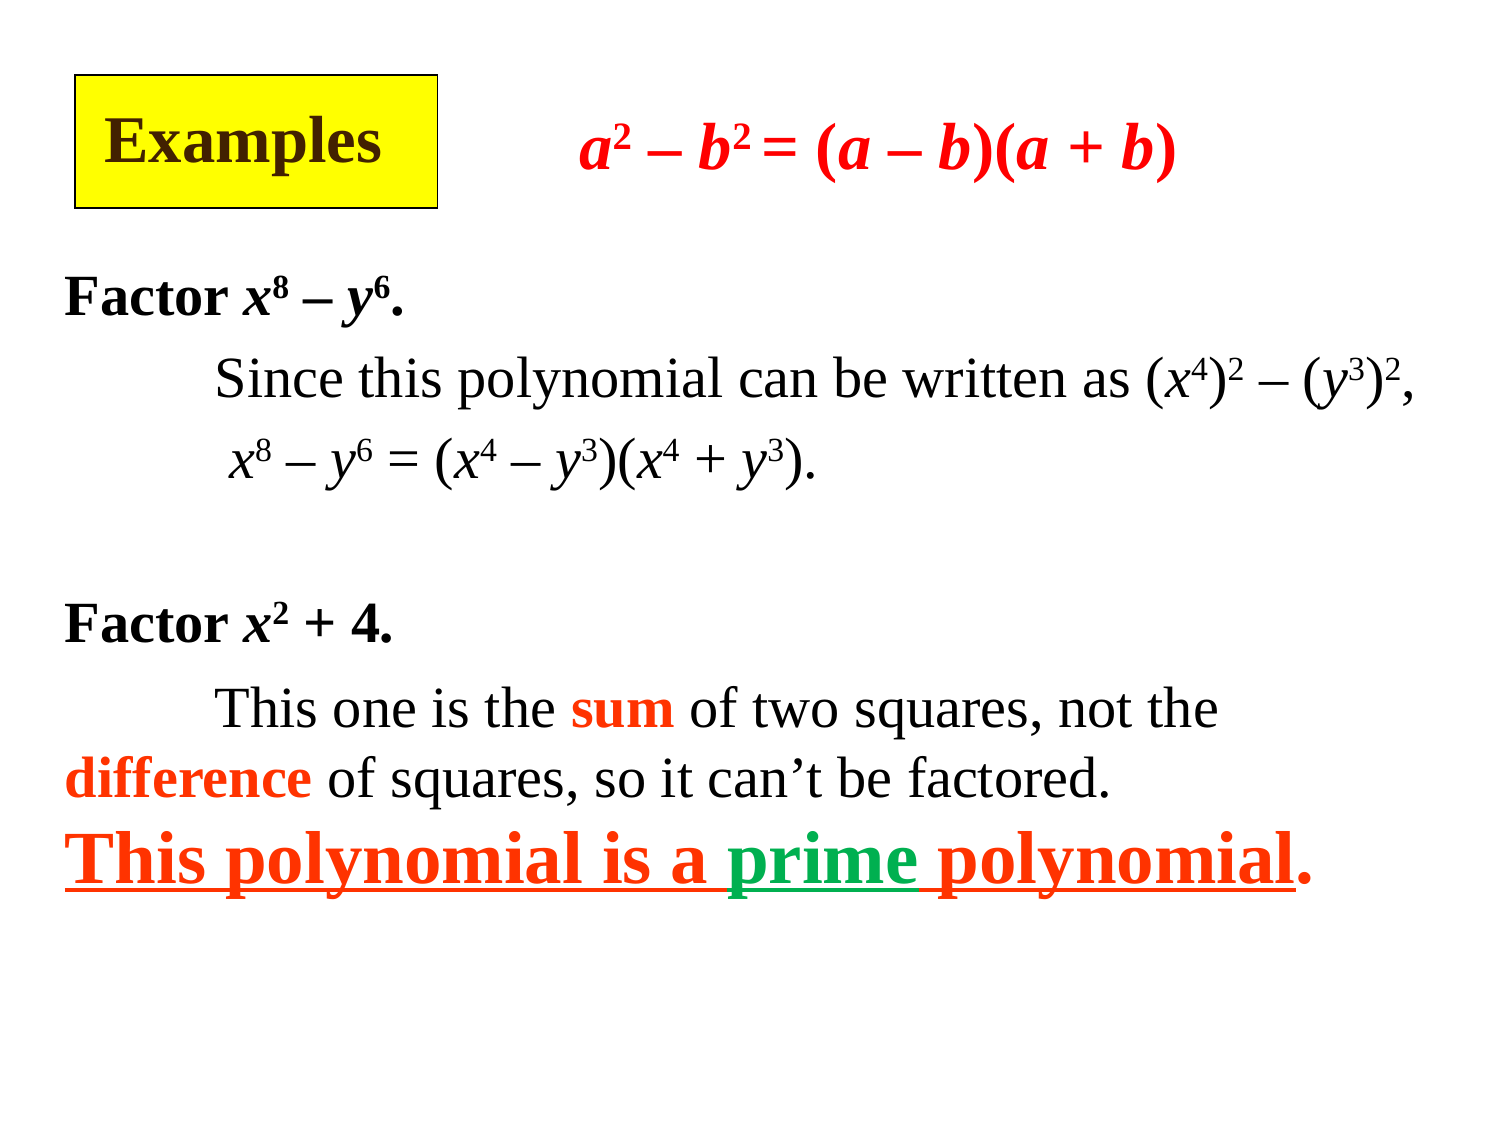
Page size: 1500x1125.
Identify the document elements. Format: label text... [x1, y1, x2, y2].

text_box a2 – b2 = (a – b)(a + b) [263, 12, 1500, 243]
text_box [74, 74, 438, 209]
text_box Factor x8 – y6. Since this polynomial can be written as (x4)2 – (y3)2, x8 – y6 = (x4 – y3)(x4 + y3). Factor x2 + 4. This one is the sum of two squares, not the difference of squares, so it can’t be factored. This polynomial is a prime polynomial. [50, 249, 1450, 907]
